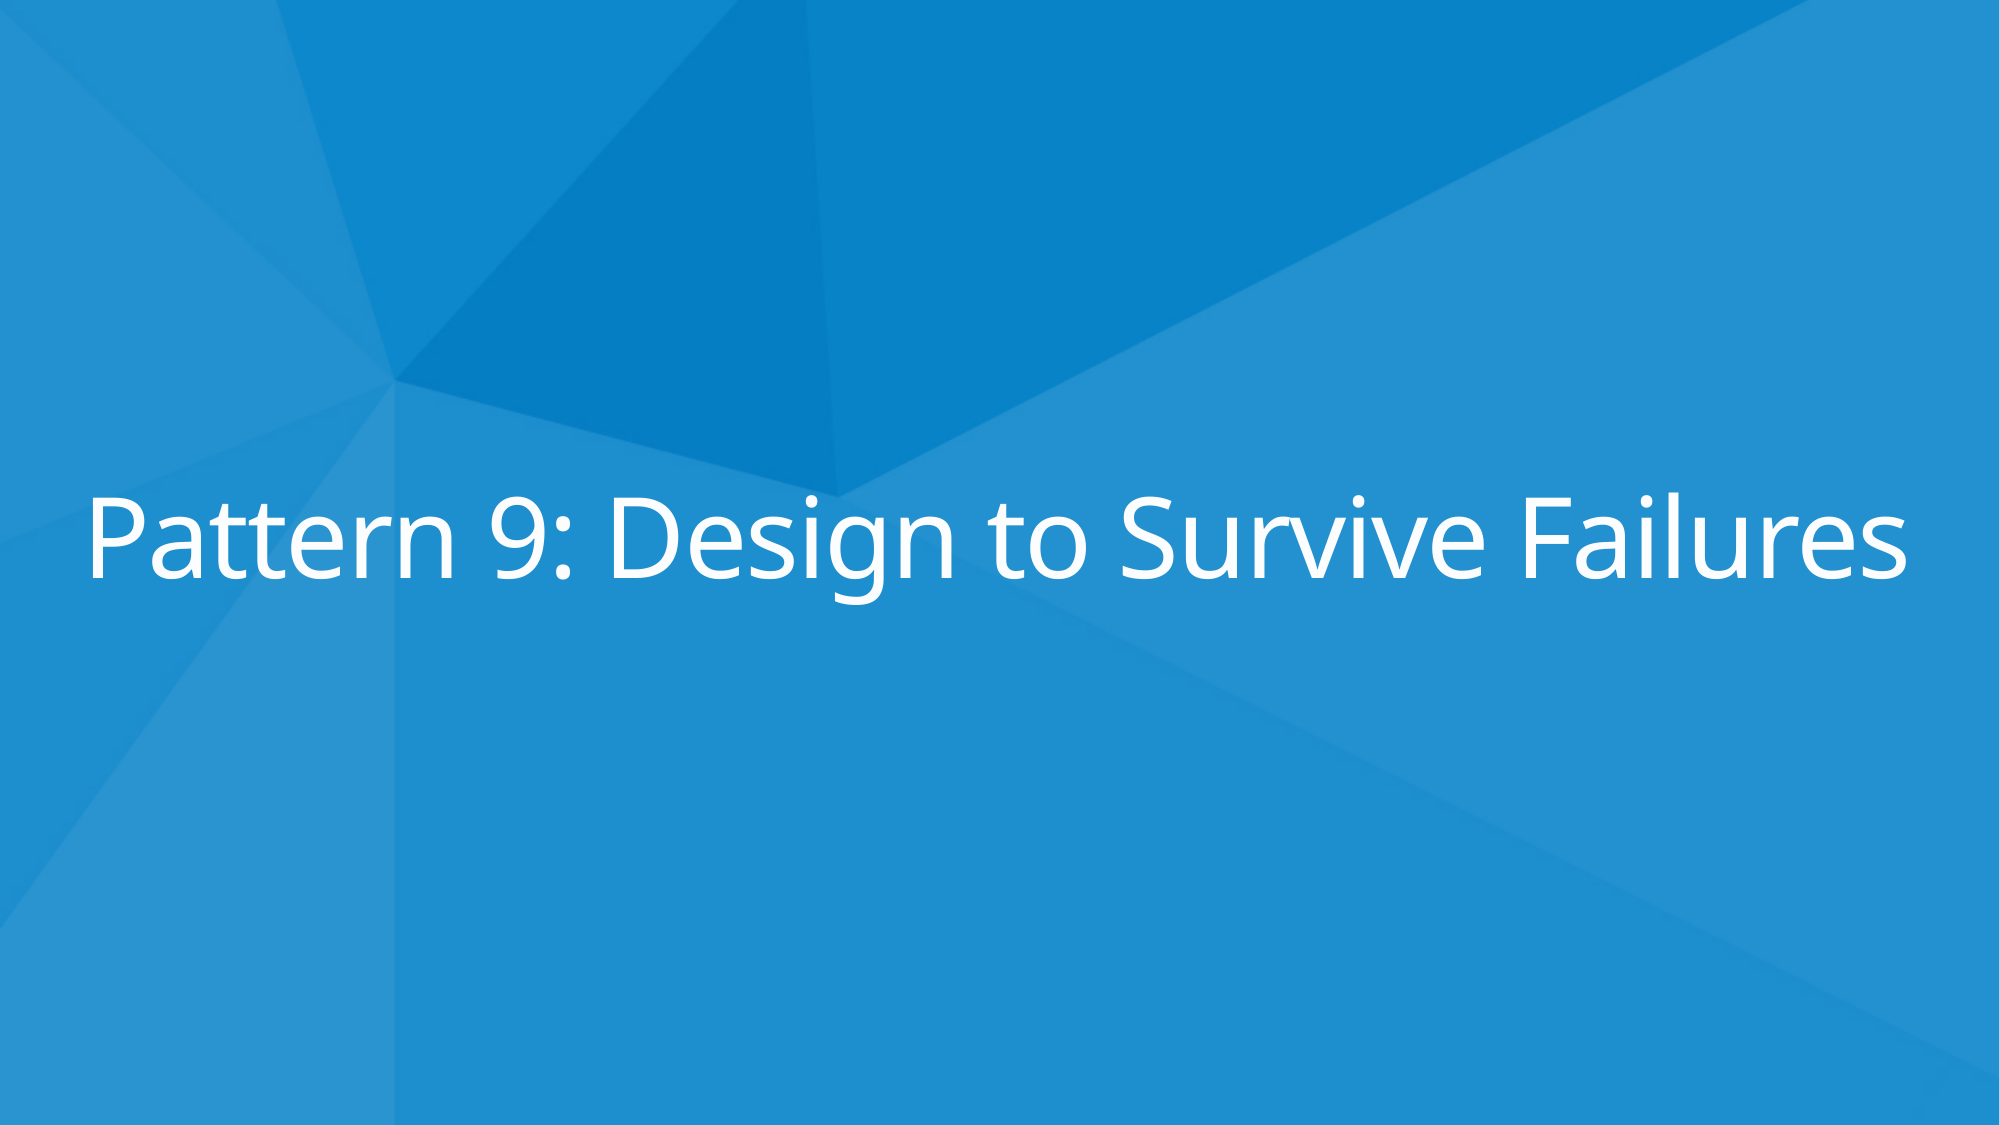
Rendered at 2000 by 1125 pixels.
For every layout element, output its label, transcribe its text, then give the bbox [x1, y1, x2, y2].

picture [0, 0, 2000, 1125]
title Pattern 9: Design to Survive Failures [15, 430, 1979, 654]
